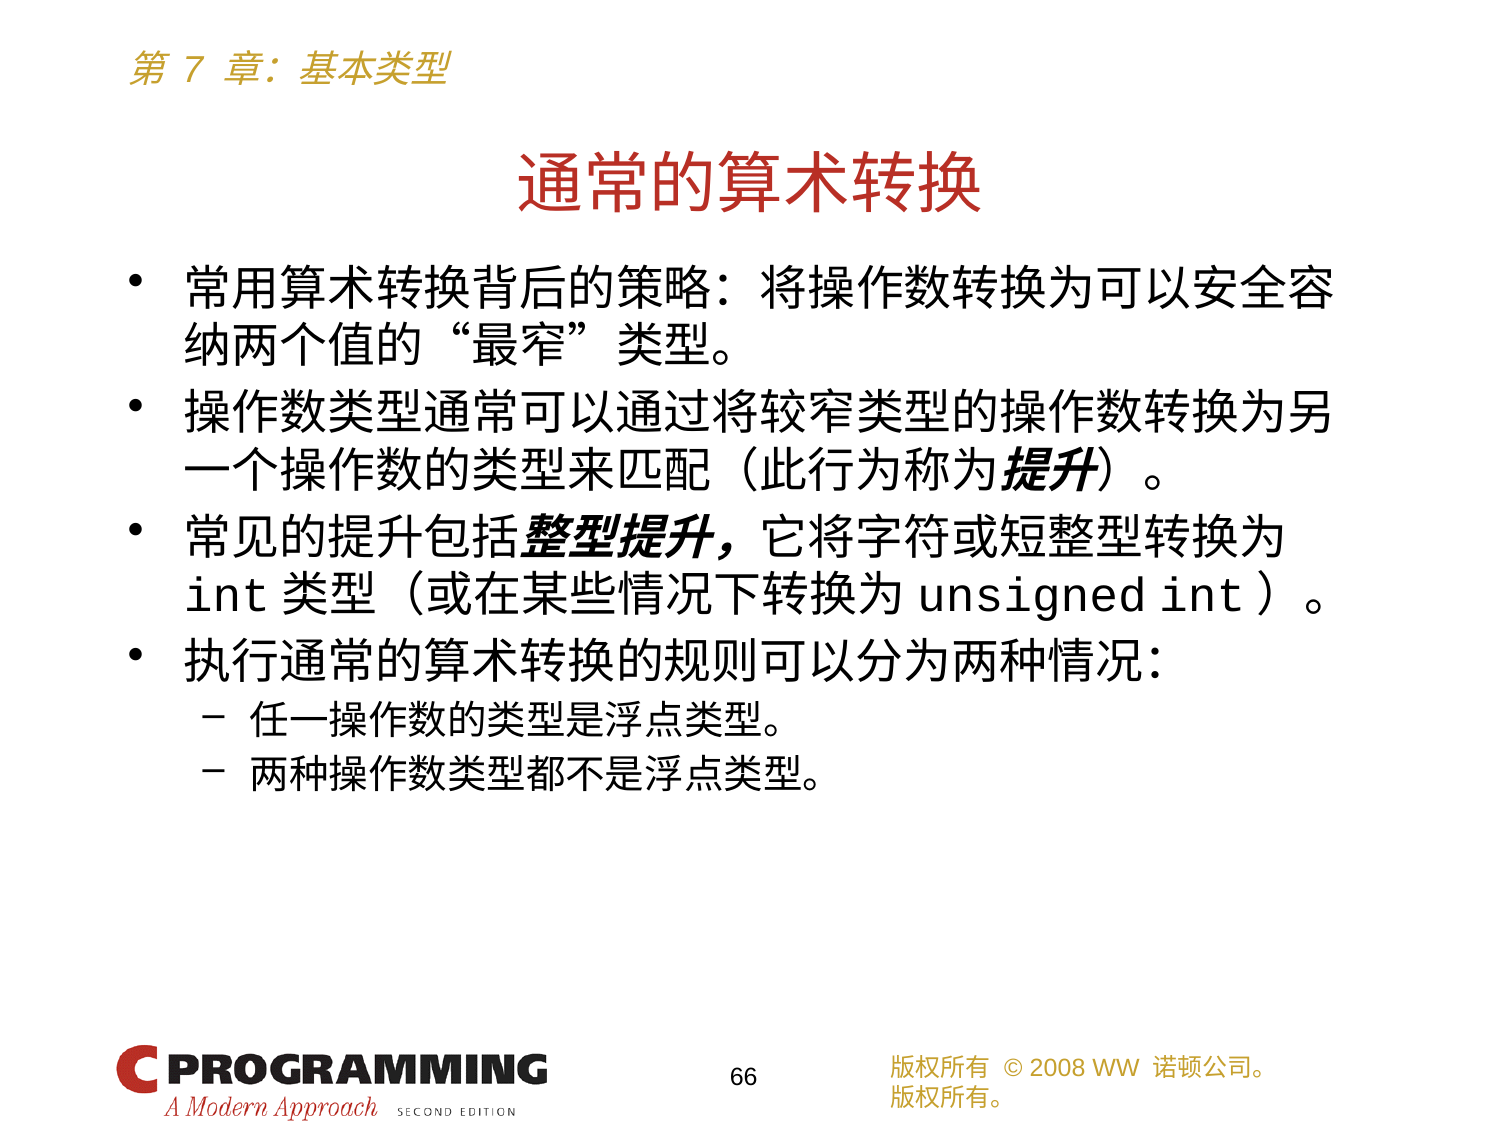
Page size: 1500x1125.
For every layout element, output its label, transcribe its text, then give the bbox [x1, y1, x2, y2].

picture [112, 1041, 550, 1123]
footer 版权所有 © 2008 WW 诺顿公司。 版权所有。 [874, 1043, 1388, 1119]
list 常用算术转换背后的策略：将操作数转换为可以安全容纳两个值的“最窄”类型。 操作数类型通常可以通过将较窄类型的操作数转换为另一个操作数的类型来匹配（此行为称为提升）。 常见的提升包括整型提升，它将字符或短整型转换为int类型（或在某些情况下转换为unsigned int）。 执行通常的算术转换的规则可以分为两种情况： 任一操作数的类型是浮点类型。 两种操作数类型都不是浮点类型。 [112, 249, 1388, 1038]
slide_number 66 [687, 1049, 801, 1101]
title 通常的算术转换 [112, 125, 1388, 238]
